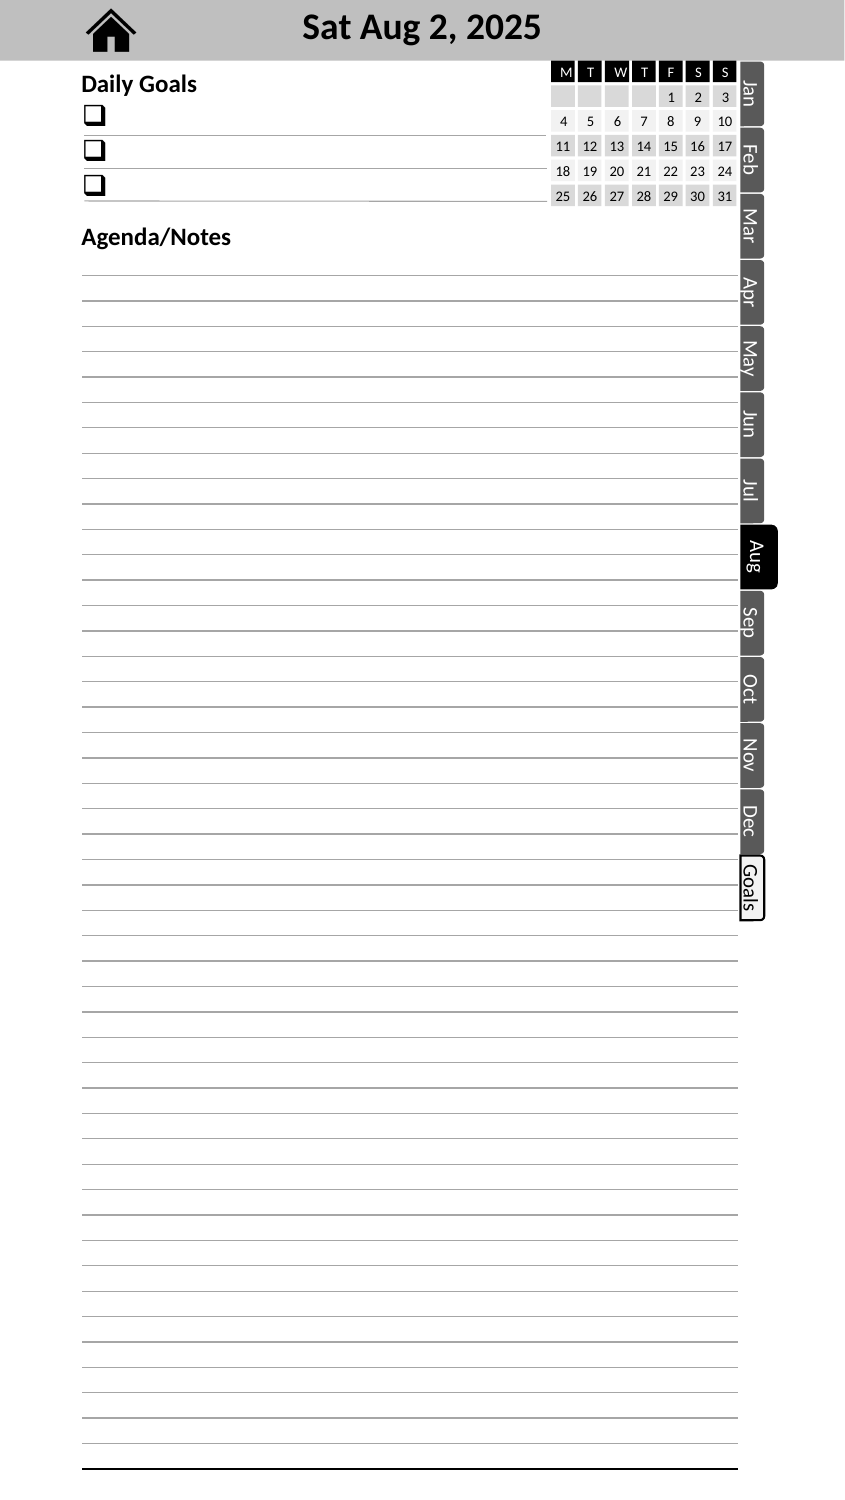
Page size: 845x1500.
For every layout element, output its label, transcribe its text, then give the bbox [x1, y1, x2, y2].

picture [82, 1, 140, 59]
list Sat Aug 2, 2025 [190, 0, 655, 61]
